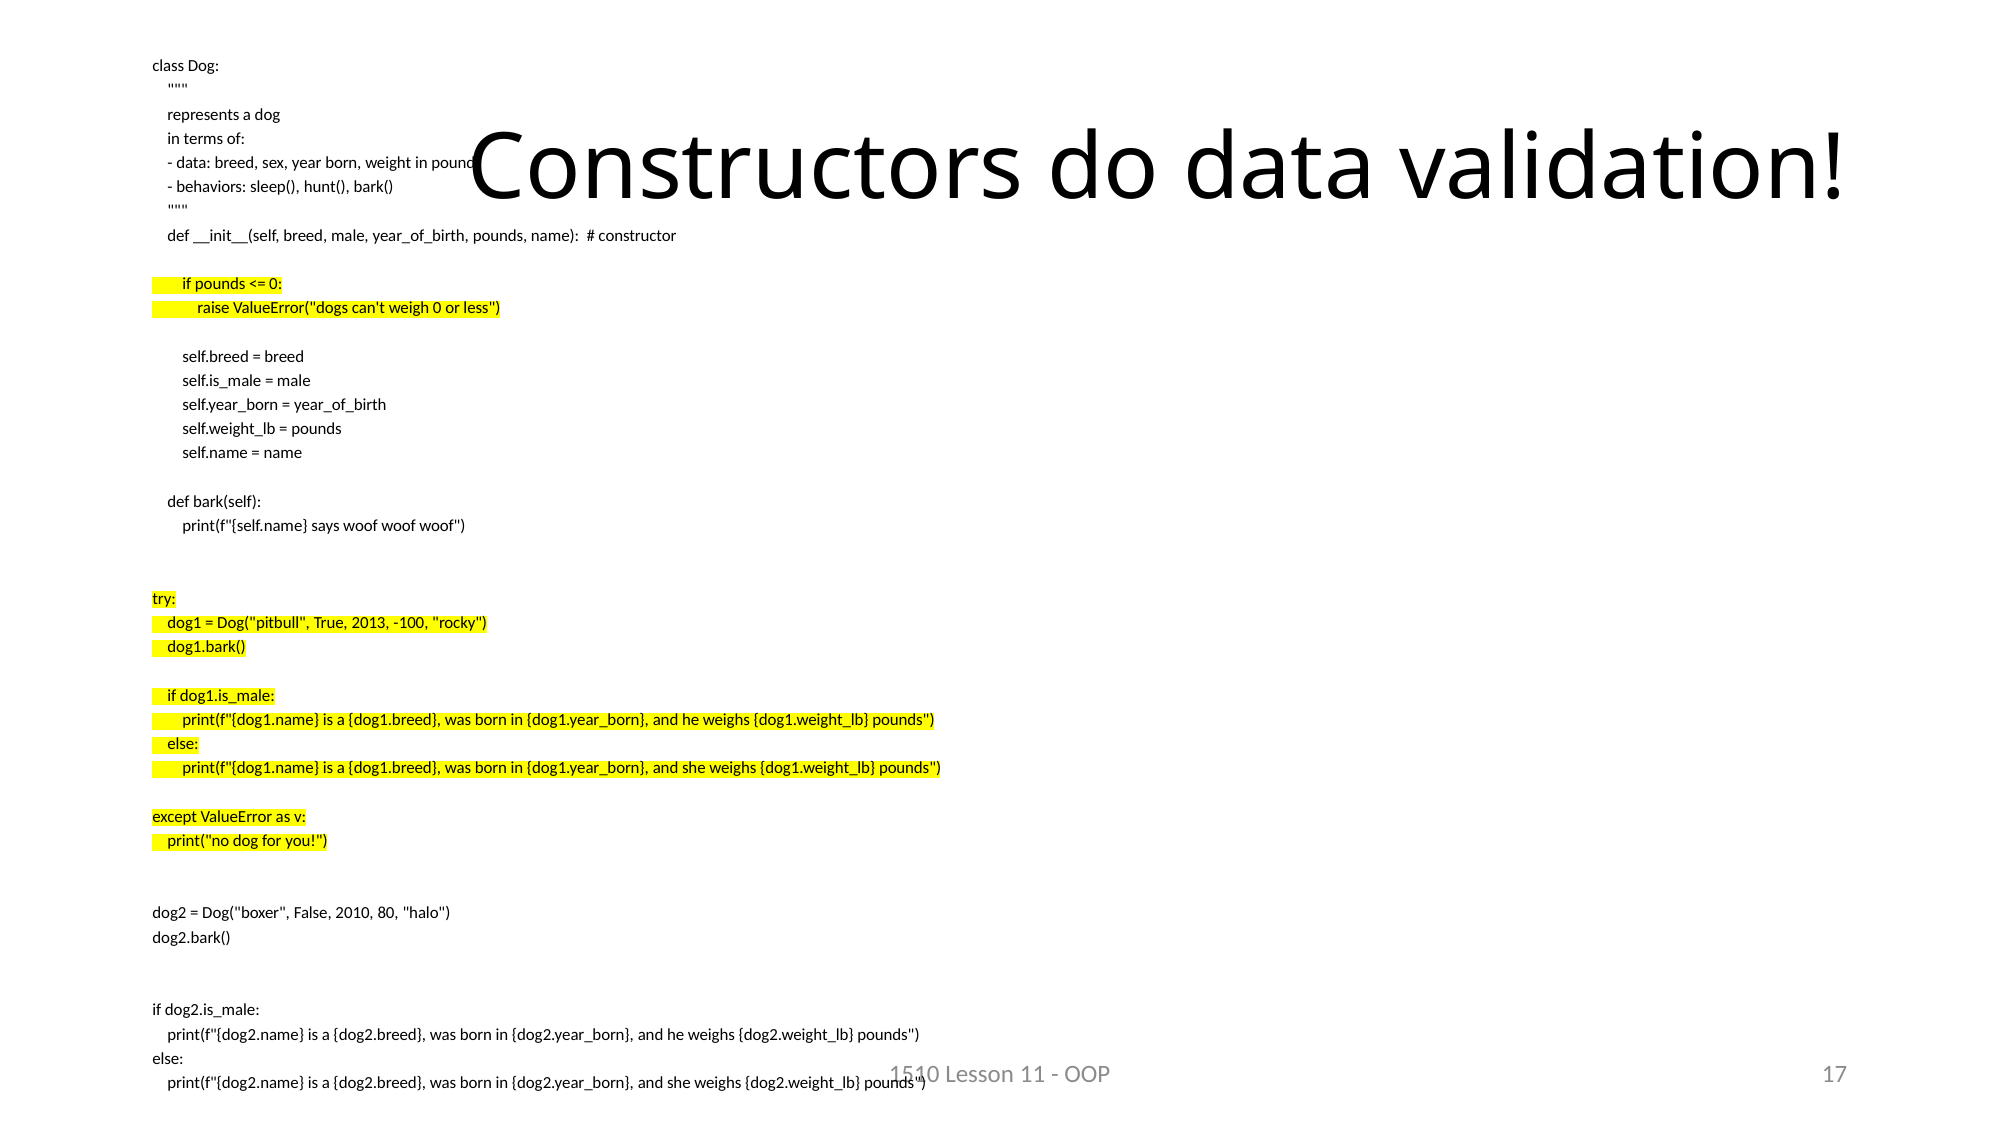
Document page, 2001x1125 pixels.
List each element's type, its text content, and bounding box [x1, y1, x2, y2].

list class Dog: """ represents a dog in terms of: - data: breed, sex, year born, weight in pounds - behaviors: sleep(), hunt(), bark() """ def __init__(self, breed, male, year_of_birth, pounds, name): # constructor if pounds <= 0: raise ValueError("dogs can't weigh 0 or less") self.breed = breed self.is_male = male self.year_born = year_of_birth self.weight_lb = pounds self.name = name def bark(self): print(f"{self.name} says woof woof woof") try: dog1 = Dog("pitbull", True, 2013, -100, "rocky") dog1.bark() if dog1.is_male: print(f"{dog1.name} is a {dog1.breed}, was born in {dog1.year_born}, and he weighs {dog1.weight_lb} pounds") else: print(f"{dog1.name} is a {dog1.breed}, was born in {dog1.year_born}, and she weighs {dog1.weight_lb} pounds") except ValueError as v: print("no dog for you!") dog2 = Dog("boxer", False, 2010, 80, "halo") dog2.bark() if dog2.is_male: print(f"{dog2.name} is a {dog2.breed}, was born in {dog2.year_born}, and he weighs {dog2.weight_lb} pounds") else: print(f"{dog2.name} is a {dog2.breed}, was born in {dog2.year_born}, and she weighs {dog2.weight_lb} pounds") [137, 43, 1863, 1103]
slide_number 17 [1412, 1042, 1863, 1103]
footer 1510 Lesson 11 - OOP [662, 1042, 1338, 1103]
